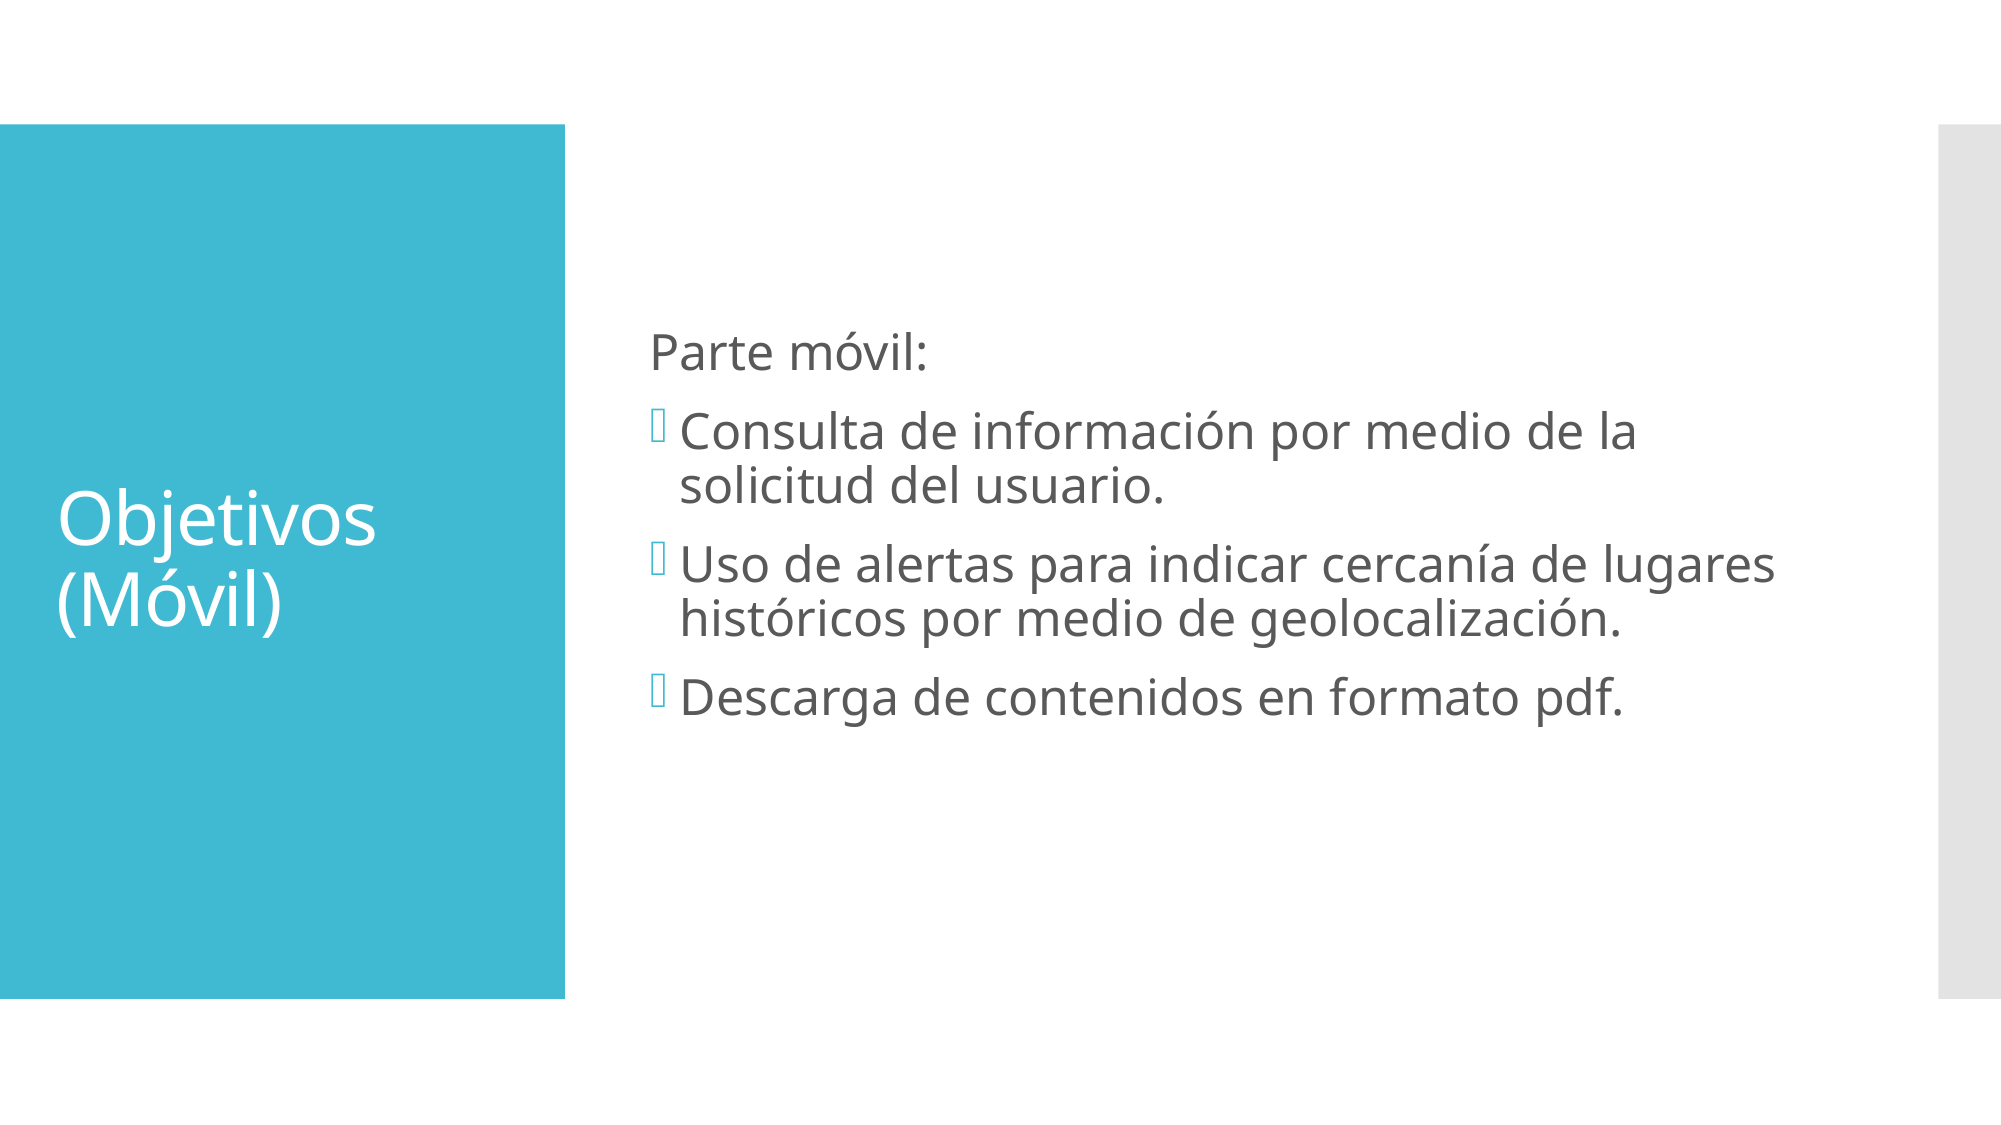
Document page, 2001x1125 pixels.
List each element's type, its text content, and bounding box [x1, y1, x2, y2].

title Objetivos (Móvil) [41, 184, 525, 940]
list Parte móvil: Consulta de información por medio de la solicitud del usuario. Uso de alertas para indicar cercanía de lugares históricos por medio de geolocalización. Descarga de contenidos en formato pdf. [634, 141, 1835, 982]
